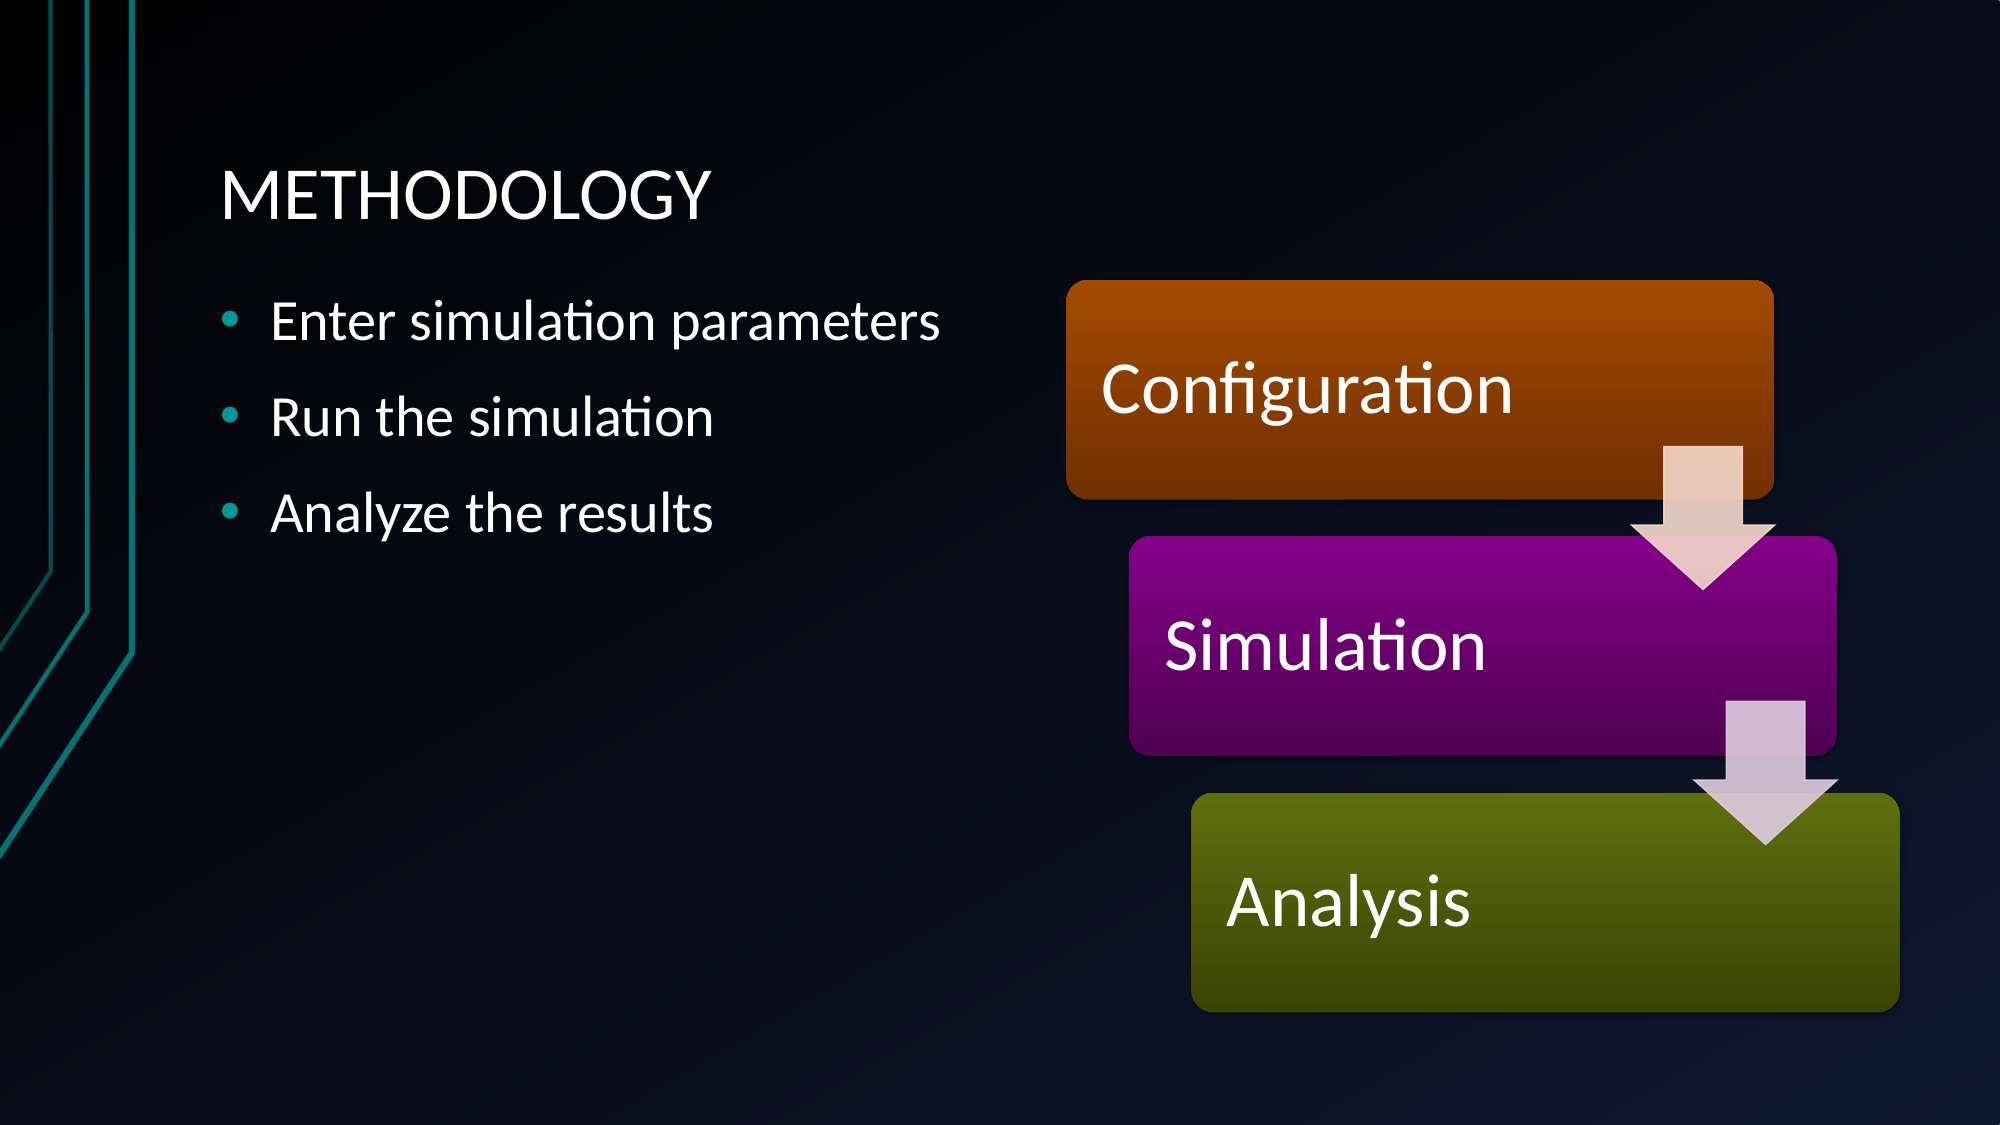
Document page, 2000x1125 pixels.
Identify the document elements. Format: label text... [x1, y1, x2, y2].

title METHODOLOGY [199, 45, 1900, 246]
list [1066, 279, 1900, 1013]
list Enter simulation parameters Run the simulation Analyze the results [199, 279, 1033, 1013]
